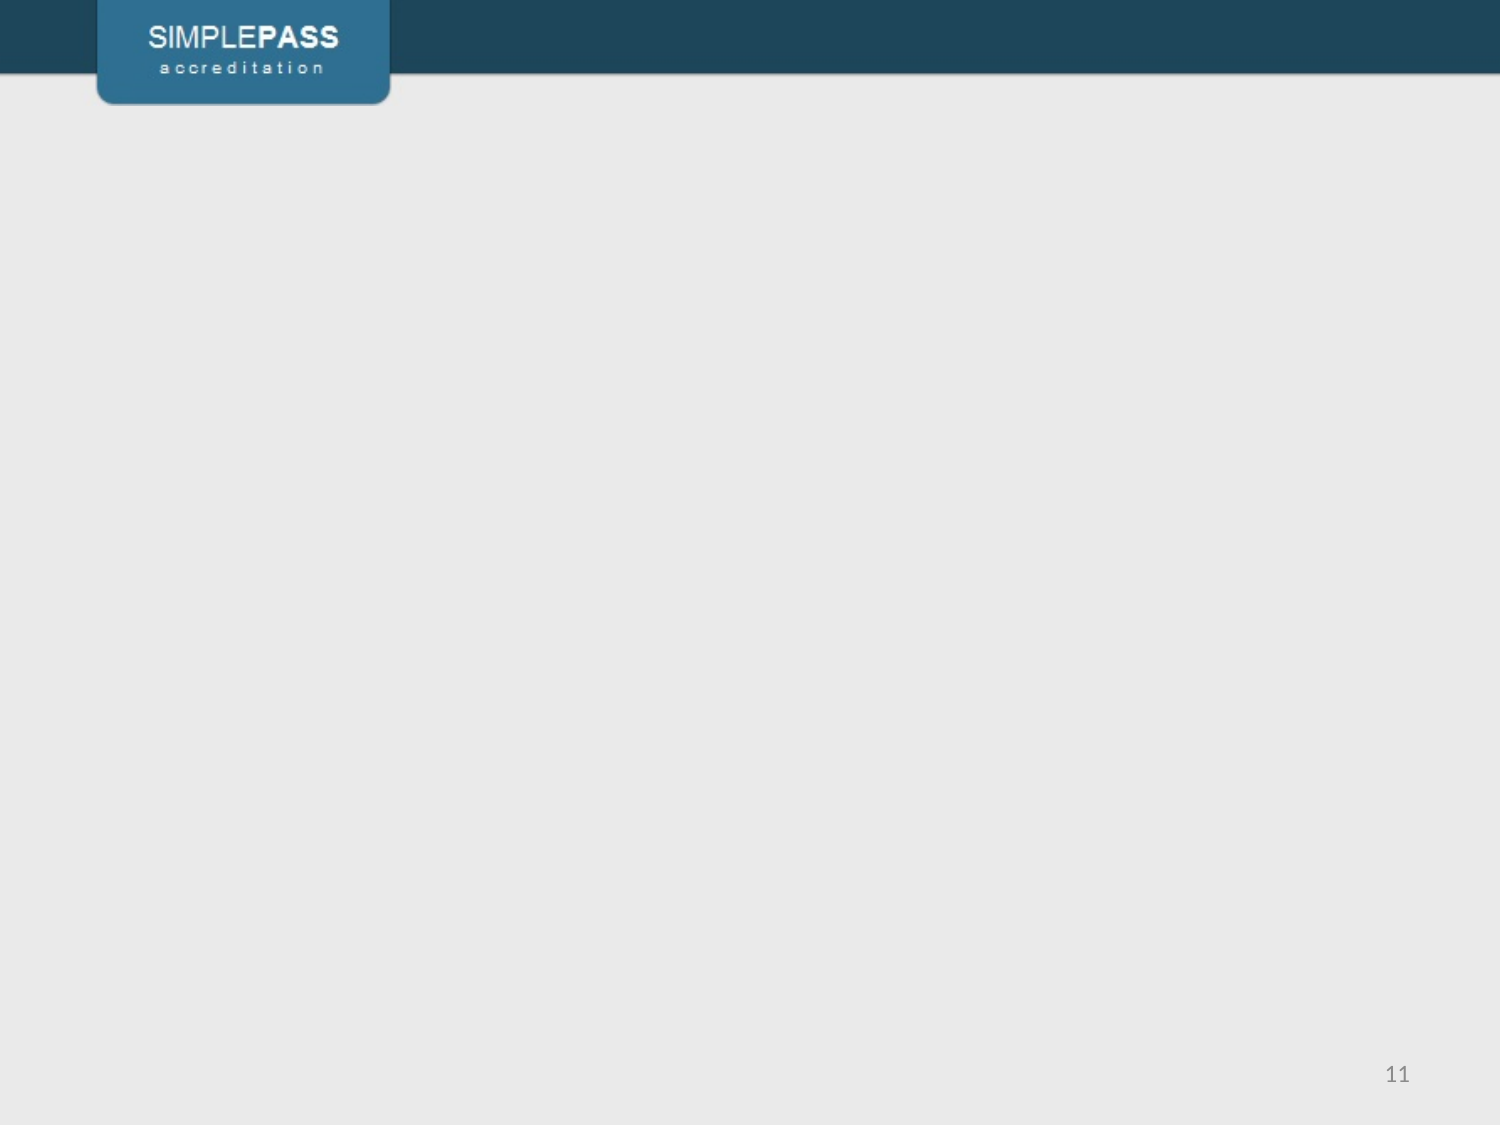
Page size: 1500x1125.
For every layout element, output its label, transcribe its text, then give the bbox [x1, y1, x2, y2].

picture [0, 0, 1500, 107]
slide_number 11 [1074, 1042, 1425, 1103]
